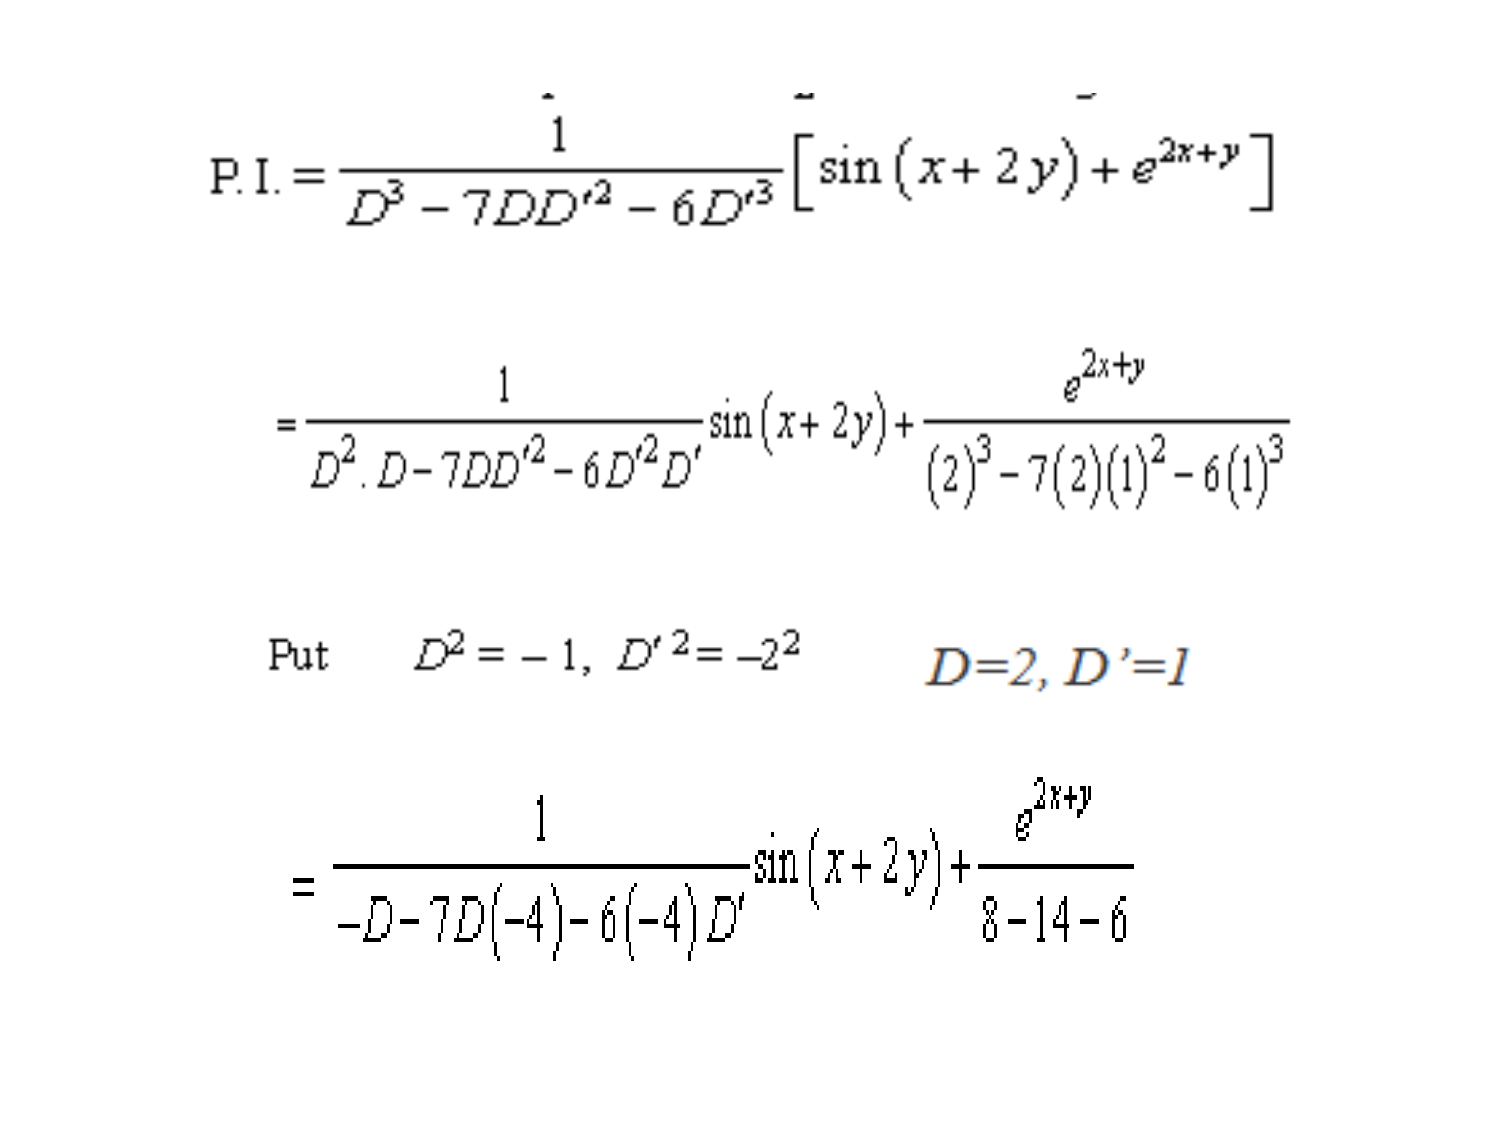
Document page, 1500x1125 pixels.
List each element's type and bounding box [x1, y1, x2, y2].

picture [140, 339, 1442, 528]
picture [175, 93, 1290, 258]
picture [210, 773, 1302, 962]
picture [245, 609, 1243, 715]
